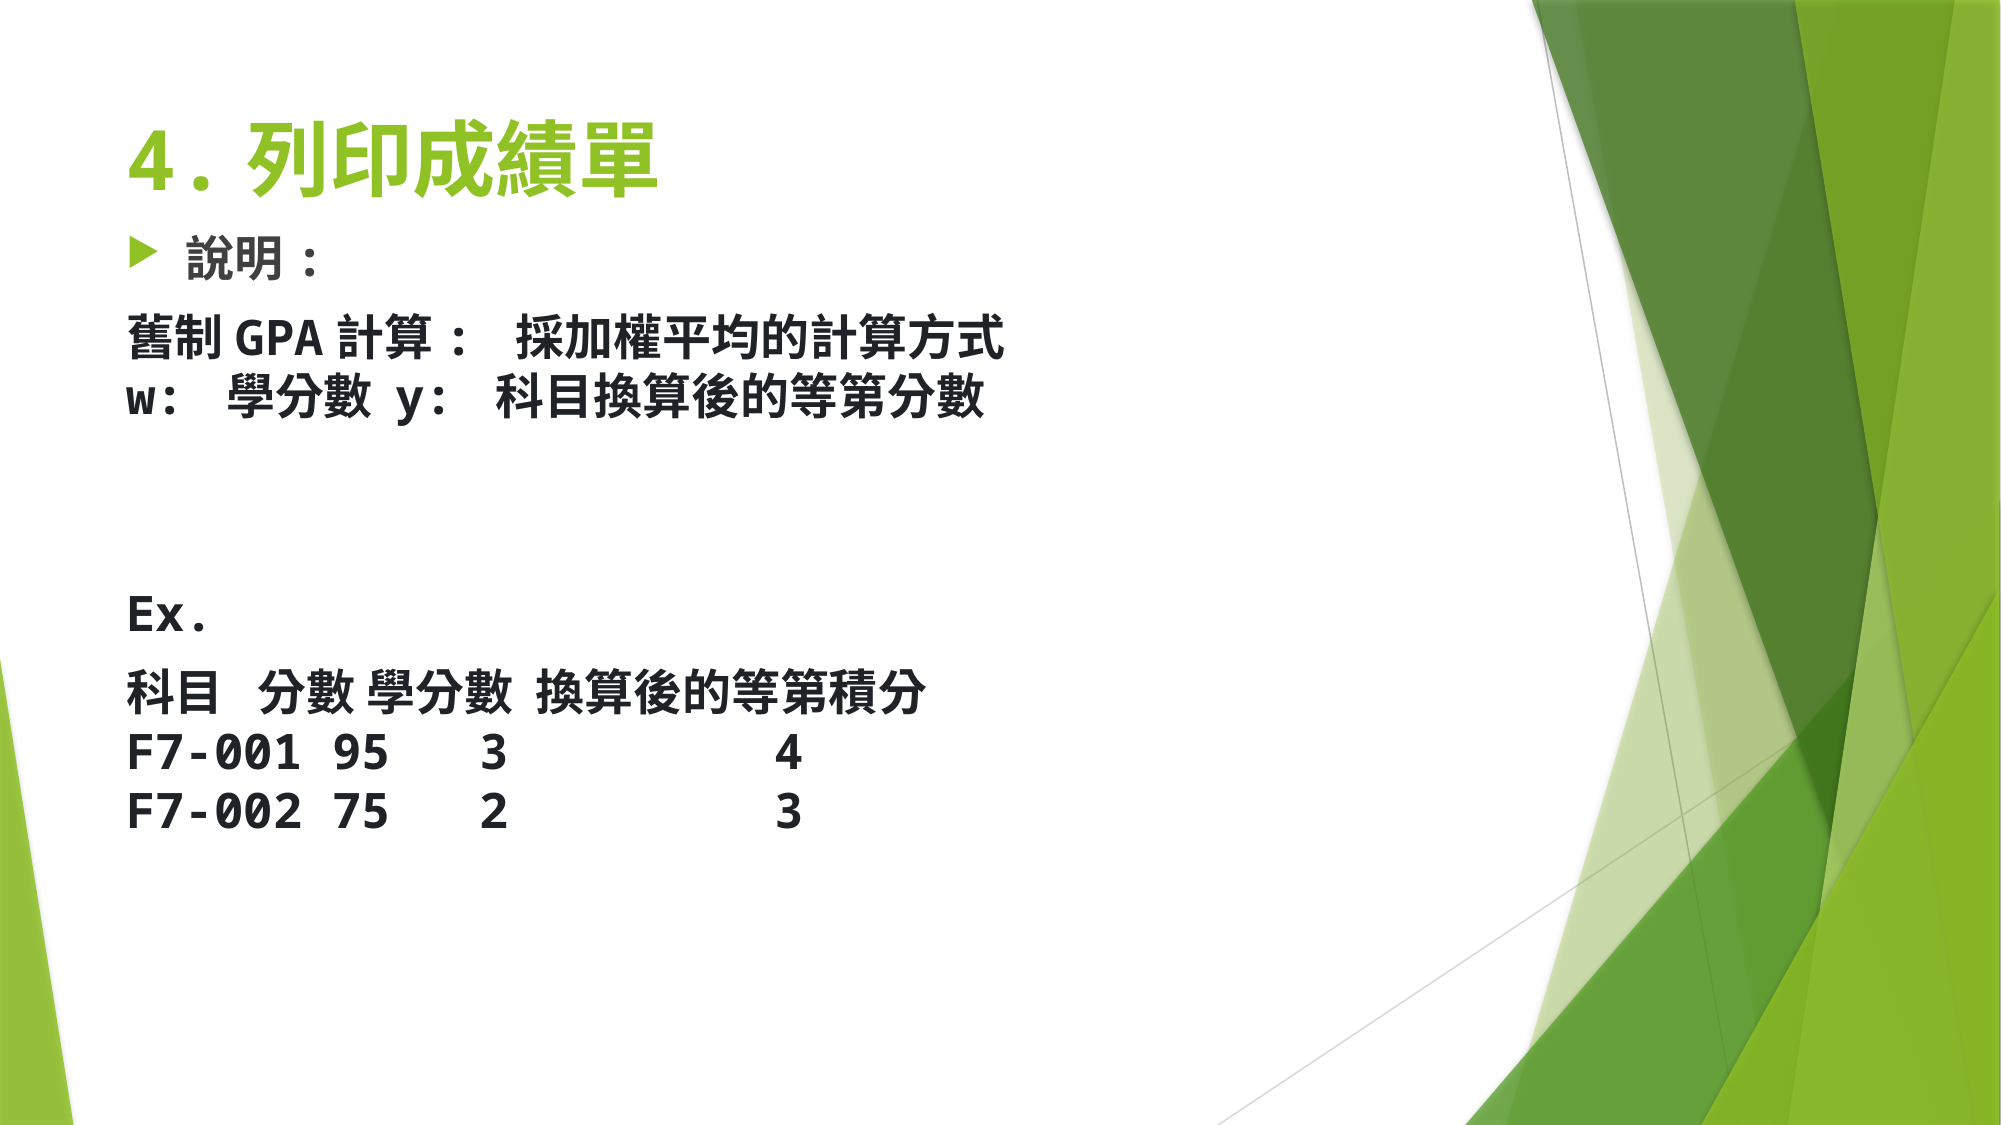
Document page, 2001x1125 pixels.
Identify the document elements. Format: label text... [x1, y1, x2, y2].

title 4.列印成績單 [111, 99, 1522, 220]
text_box [483, 219, 1894, 857]
